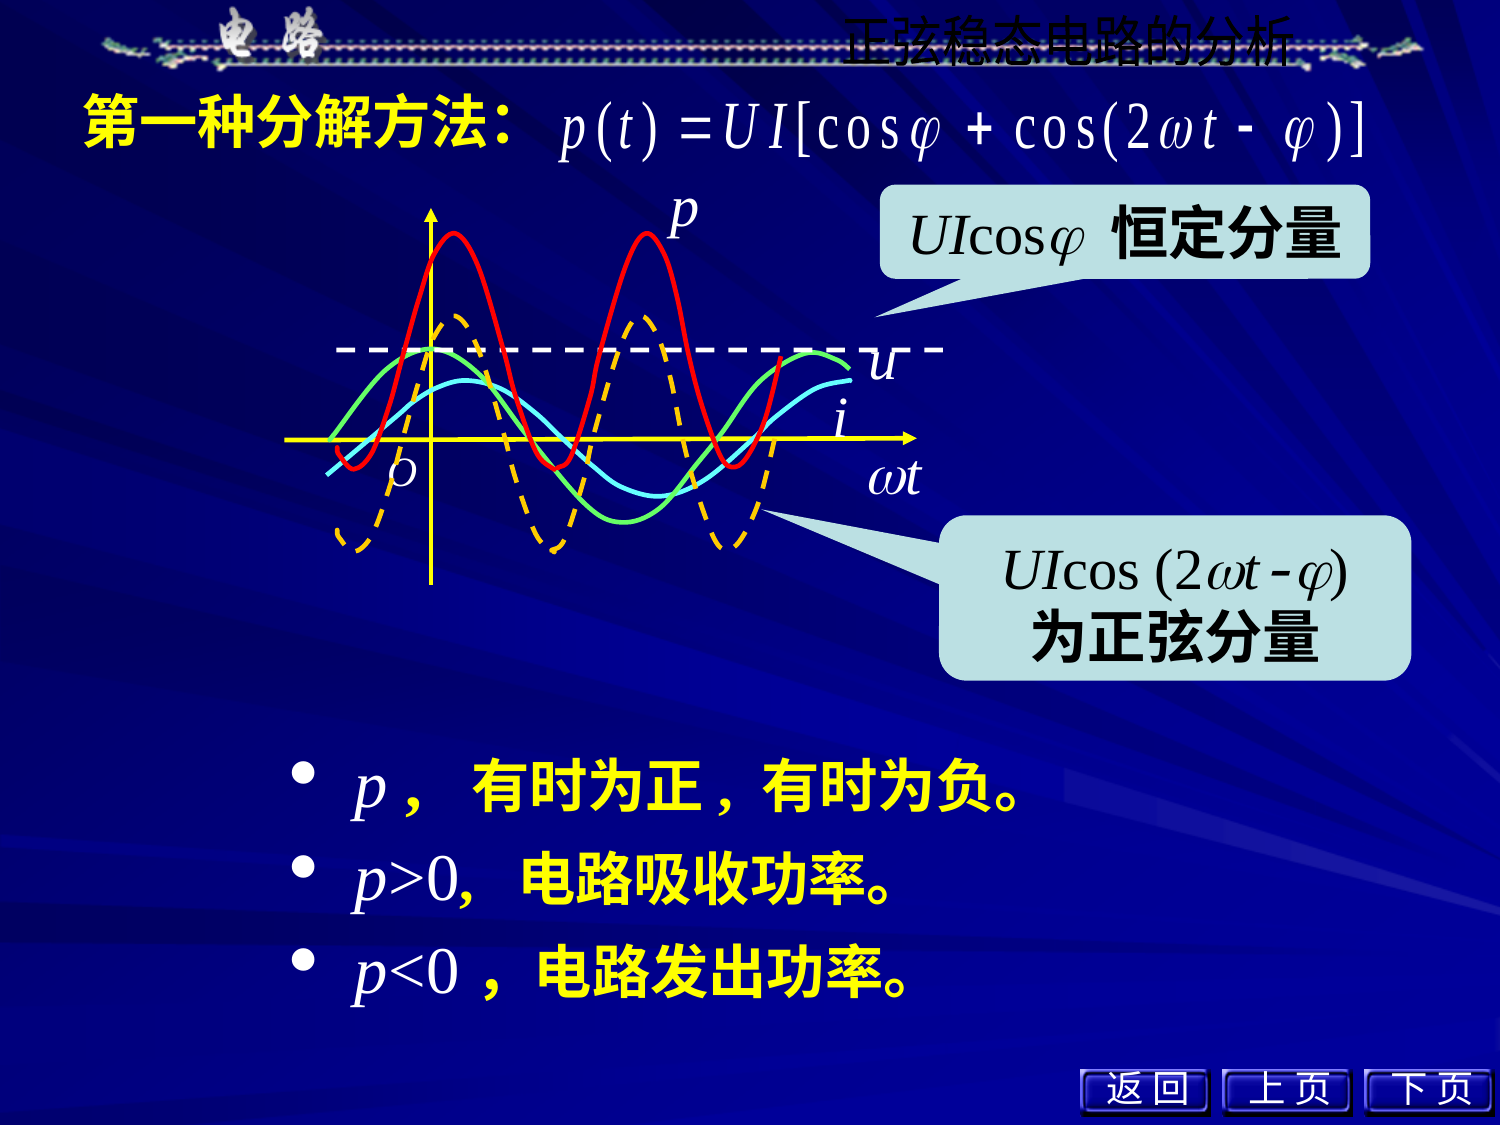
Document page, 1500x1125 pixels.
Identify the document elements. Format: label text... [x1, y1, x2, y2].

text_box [336, 479, 775, 555]
picture [0, 0, 1500, 1125]
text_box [1364, 1057, 1495, 1118]
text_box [336, 160, 782, 472]
text_box UIcos (2t-) 为正弦分量 [938, 515, 1412, 681]
text_box UIcos 恒定分量 [879, 184, 1371, 306]
text_box p , 有时为正, 有时为负。 p>0, 电路吸收功率。 p<0，电路发出功率。 [277, 733, 1235, 1015]
text_box 第一种分解方法： [66, 78, 563, 163]
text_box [1222, 1057, 1353, 1118]
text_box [544, 89, 1373, 175]
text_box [284, 207, 937, 585]
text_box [1080, 1057, 1211, 1118]
